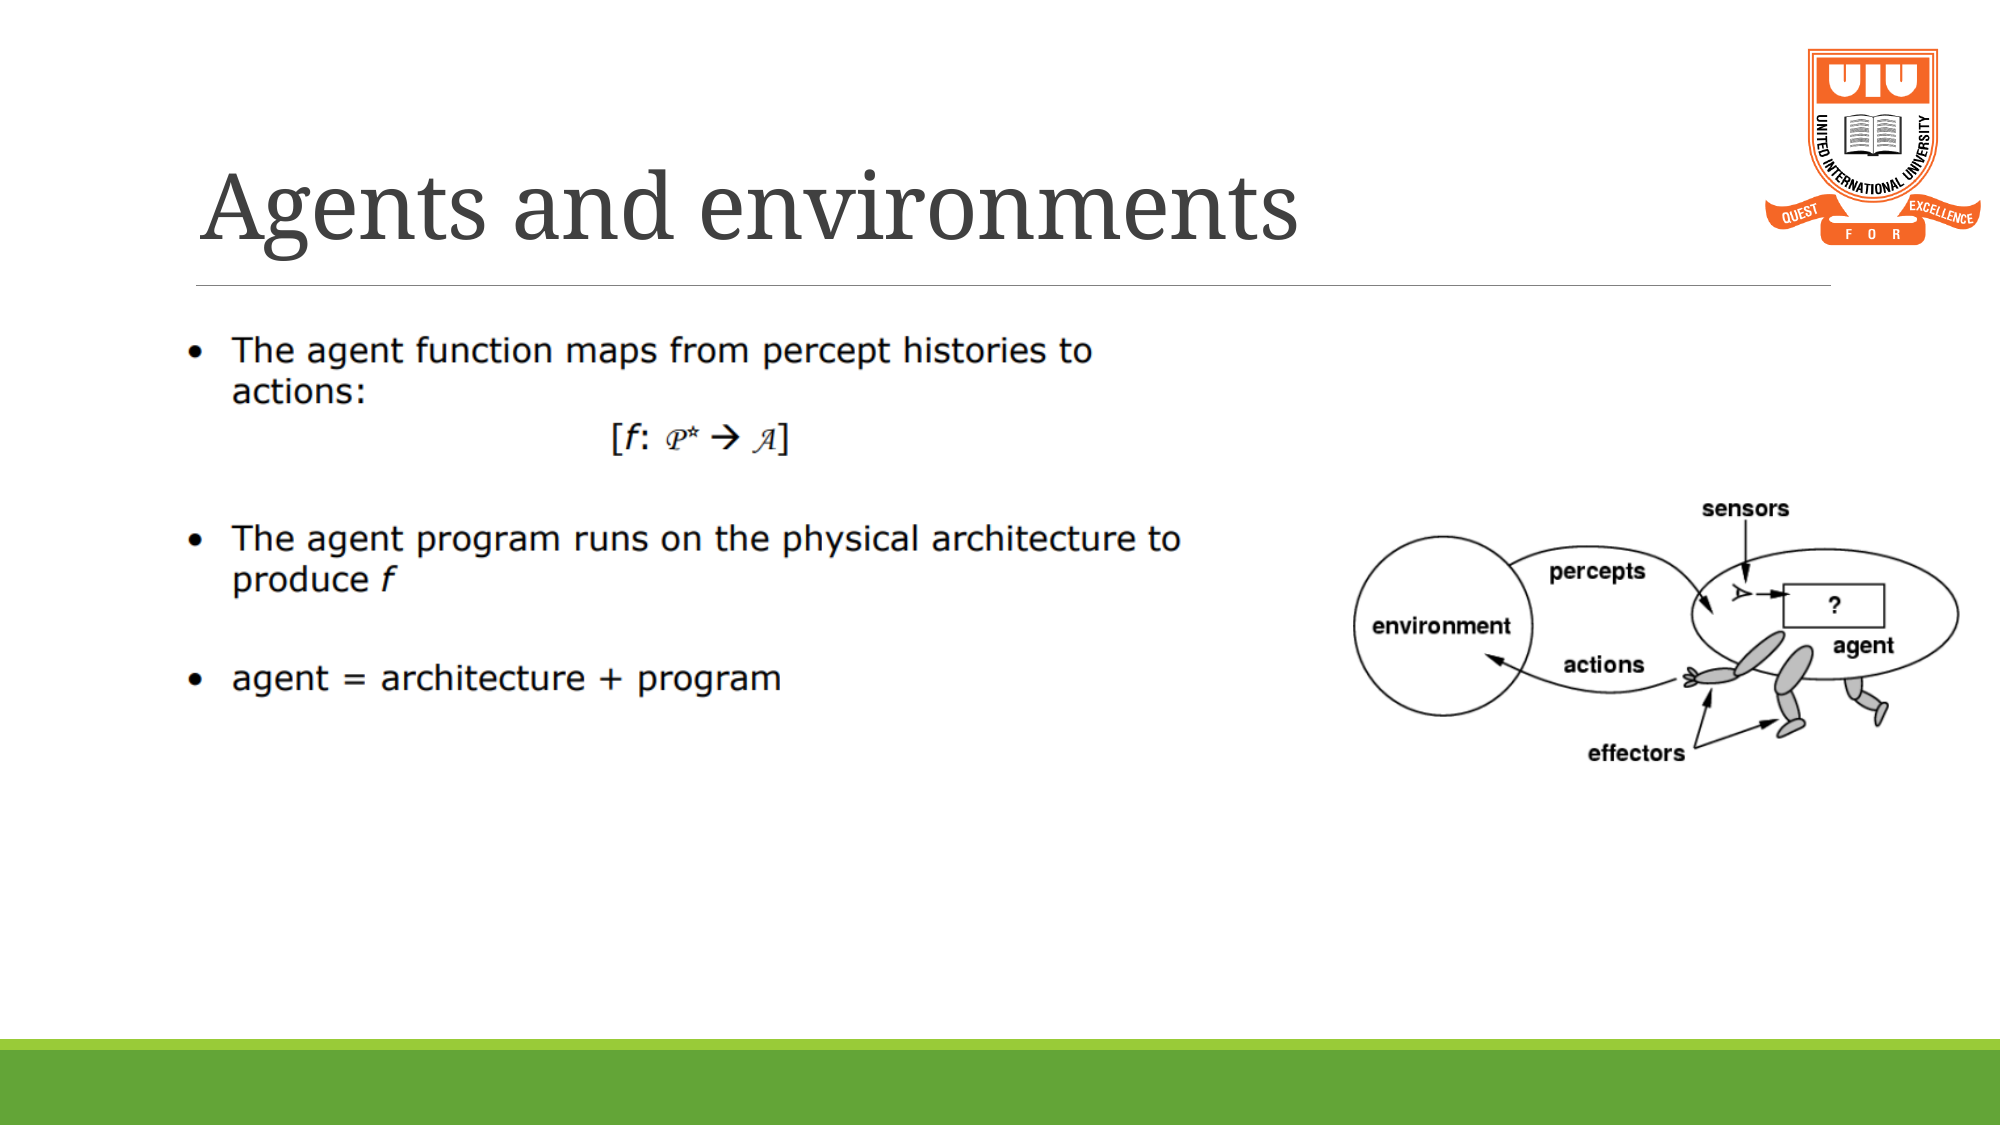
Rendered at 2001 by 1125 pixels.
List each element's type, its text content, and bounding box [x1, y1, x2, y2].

picture [184, 327, 1196, 732]
picture [1352, 450, 1962, 769]
picture [1741, 47, 2000, 246]
title Agents and environments [185, 27, 1906, 266]
